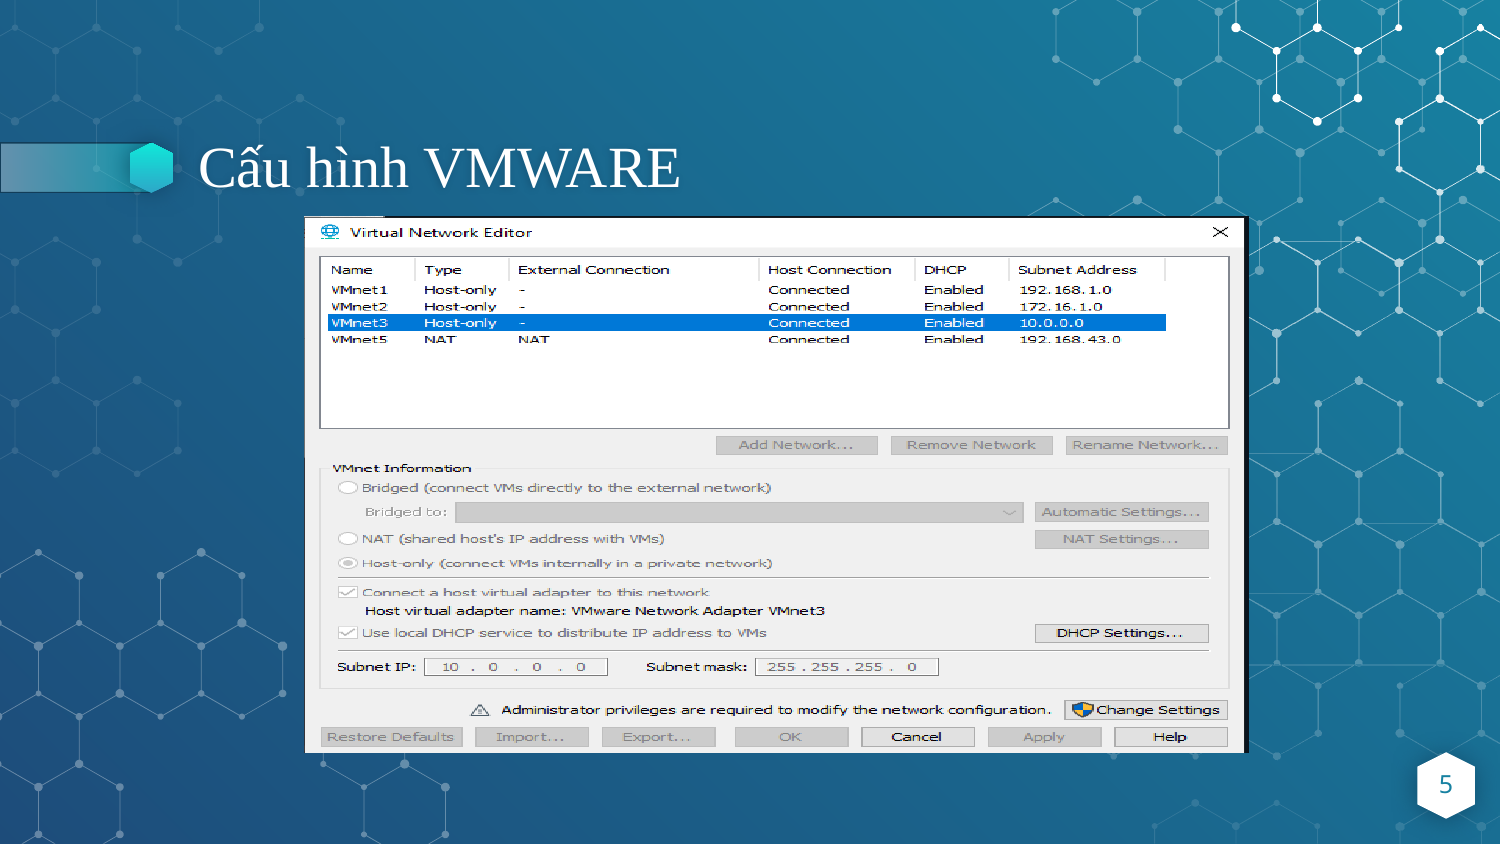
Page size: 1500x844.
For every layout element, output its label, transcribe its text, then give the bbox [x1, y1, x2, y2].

slide_number ‹#› [1417, 752, 1475, 819]
picture [303, 216, 1249, 753]
title Cấu hình VMWARE [198, 140, 1302, 198]
